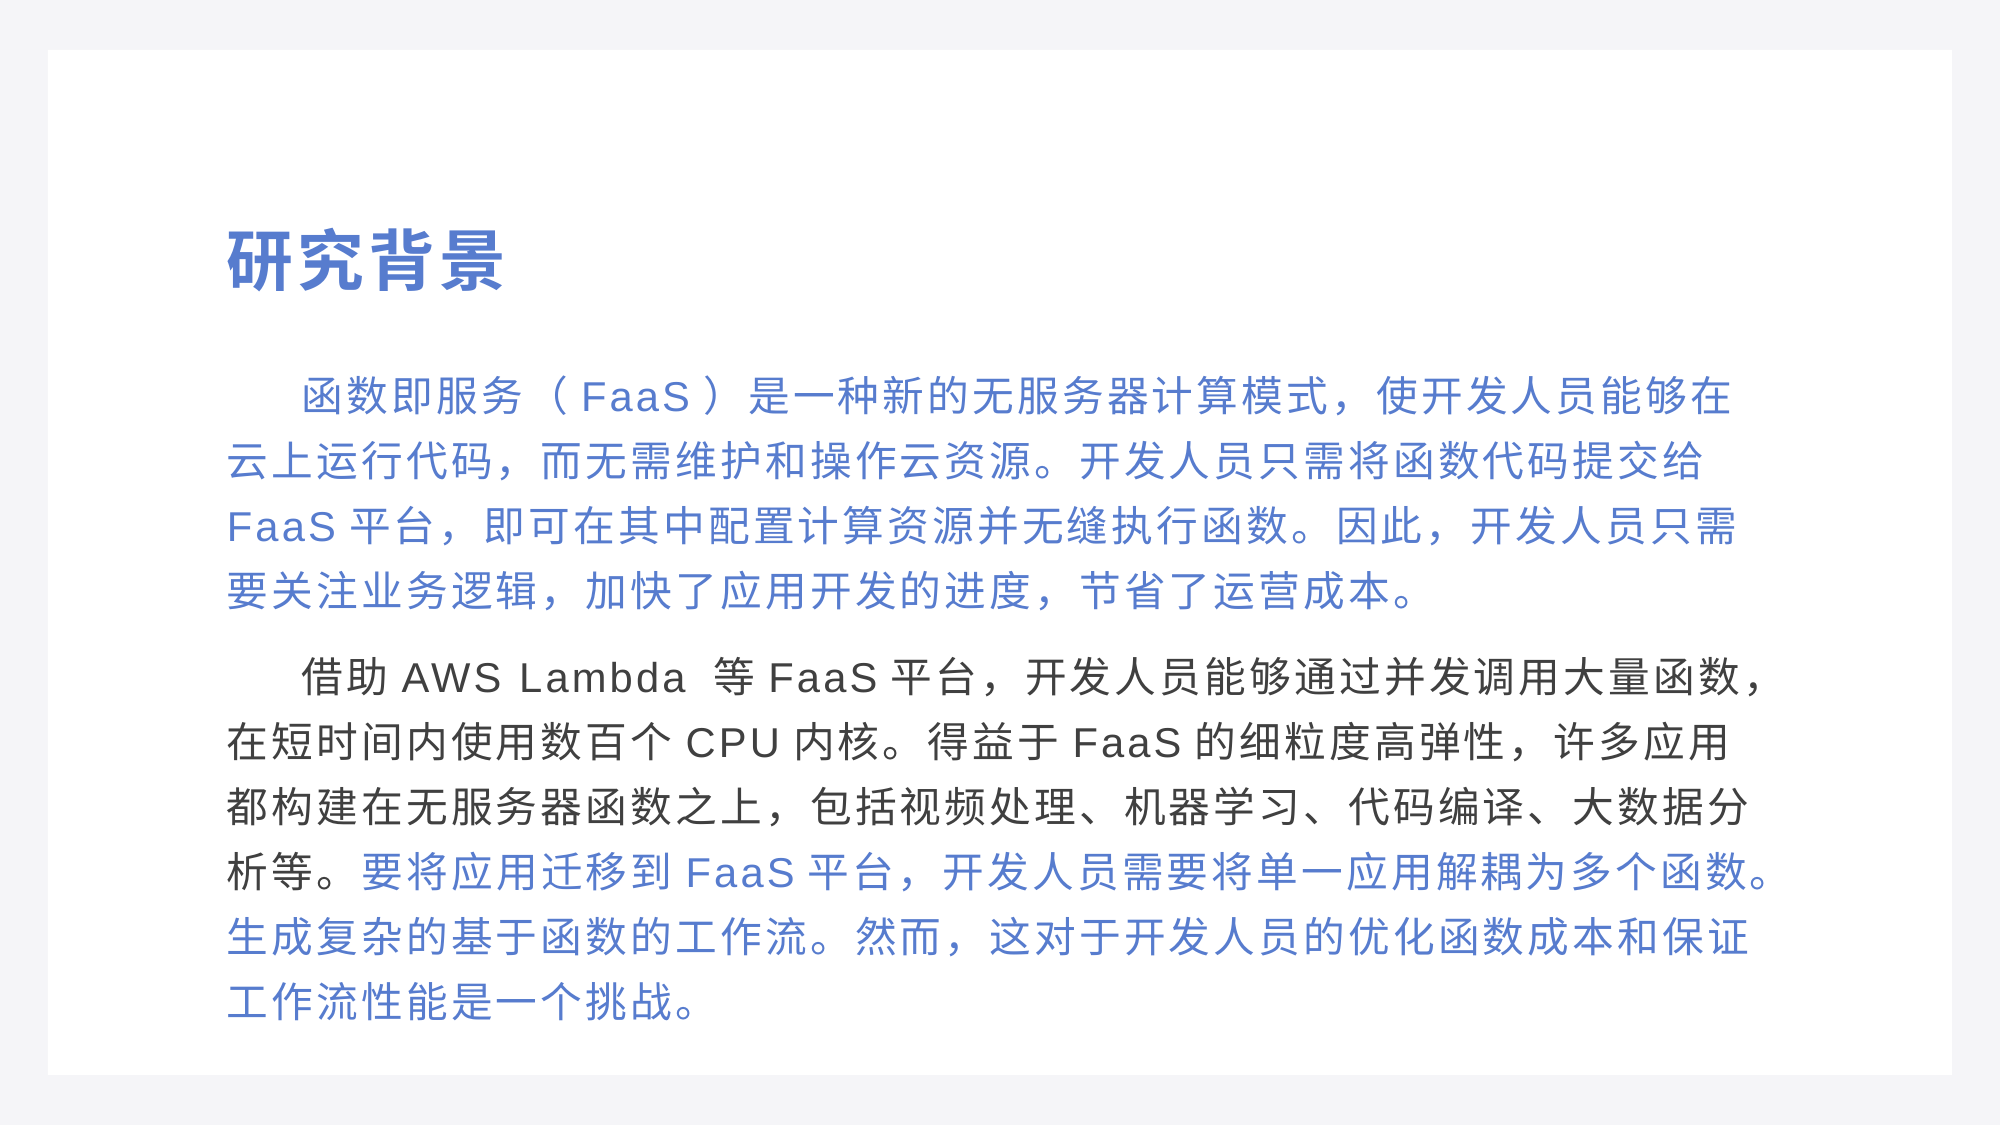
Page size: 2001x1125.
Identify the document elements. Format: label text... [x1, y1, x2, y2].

list 函数即服务（FaaS）是一种新的无服务器计算模式，使开发人员能够在云上运行代码，而无需维护和操作云资源。开发人员只需将函数代码提交给FaaS平台，即可在其中配置计算资源并无缝执行函数。因此，开发人员只需要关注业务逻辑，加快了应用开发的进度，节省了运营成本。 借助AWS Lambda 等FaaS平台，开发人员能够通过并发调用大量函数，在短时间内使用数百个CPU内核。得益于FaaS的细粒度高弹性，许多应用都构建在无服务器函数之上，包括视频处理、机器学习、代码编译、大数据分析等。要将应用迁移到FaaS平台，开发人员需要将单一应用解耦为多个函数。生成复杂的基于函数的工作流。然而，这对于开发人员的优化函数成本和保证工作流性能是一个挑战。 [210, 354, 1790, 921]
title 研究背景 [210, 199, 1790, 318]
